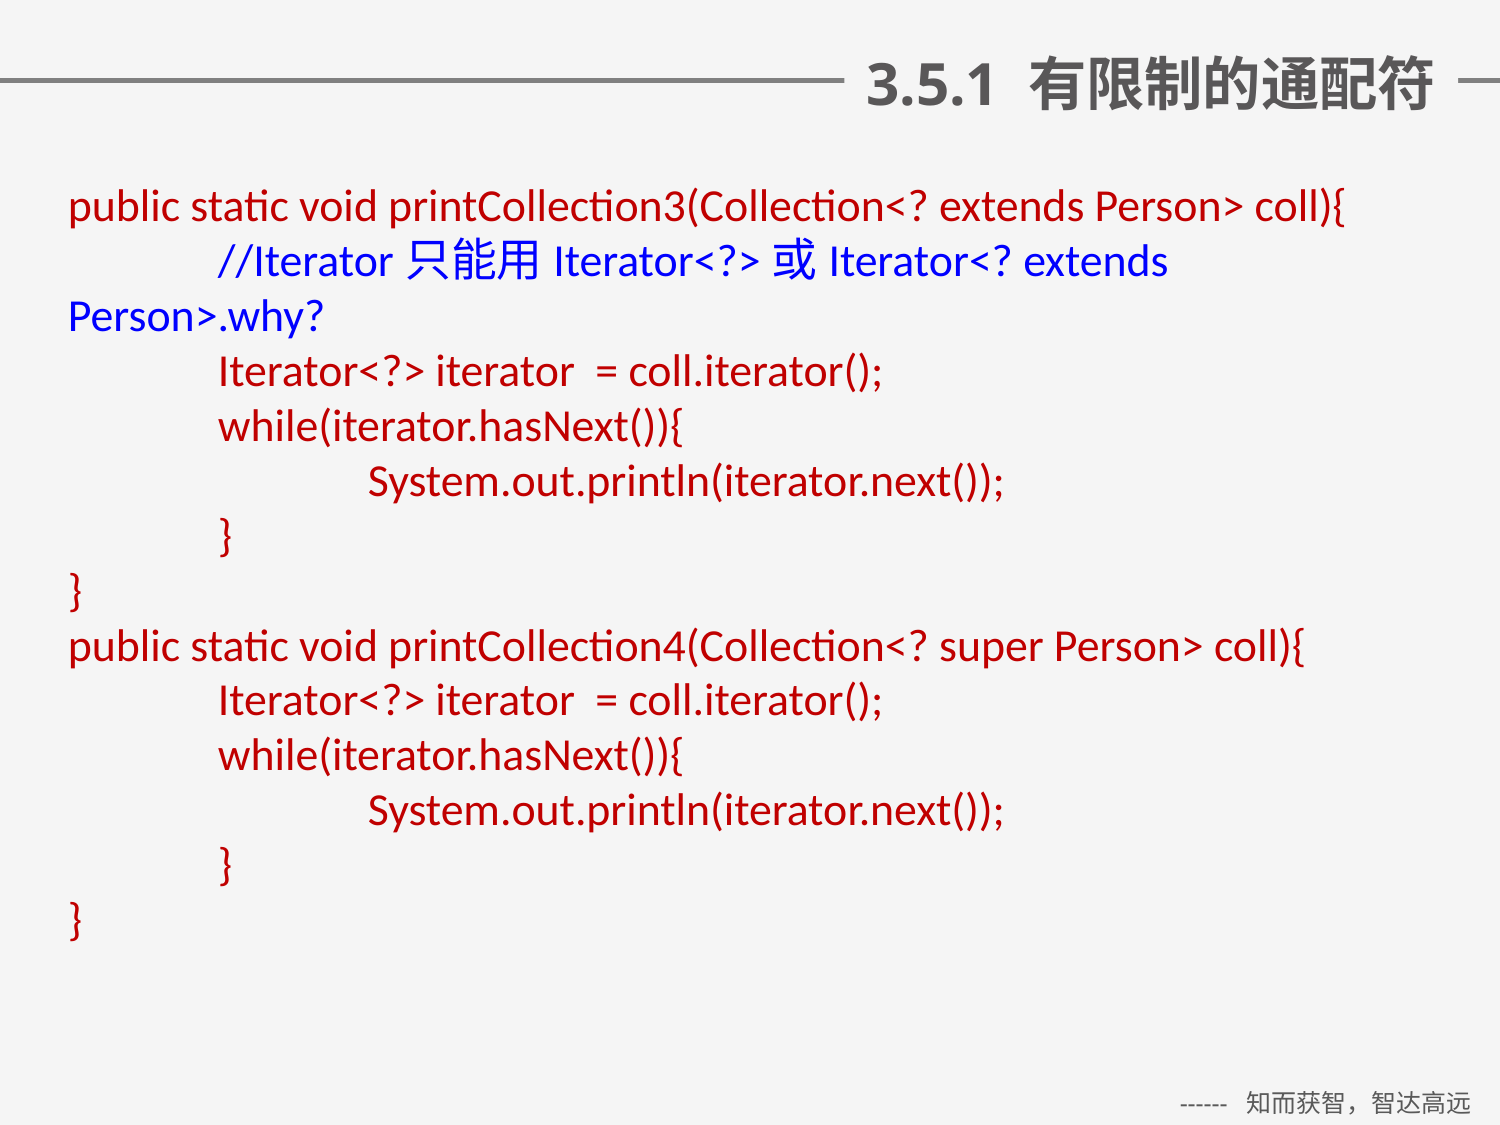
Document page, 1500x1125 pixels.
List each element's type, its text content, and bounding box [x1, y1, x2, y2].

text_box public static void printCollection3(Collection<? extends Person> coll){ //Iterator只能用Iterator<?>或Iterator<? extends Person>.why? Iterator<?> iterator = coll.iterator(); while(iterator.hasNext()){ System.out.println(iterator.next()); } } public static void printCollection4(Collection<? super Person> coll){ Iterator<?> iterator = coll.iterator(); while(iterator.hasNext()){ System.out.println(iterator.next()); } } [53, 167, 1436, 953]
title 3.5.1 有限制的通配符 [844, 39, 1459, 125]
